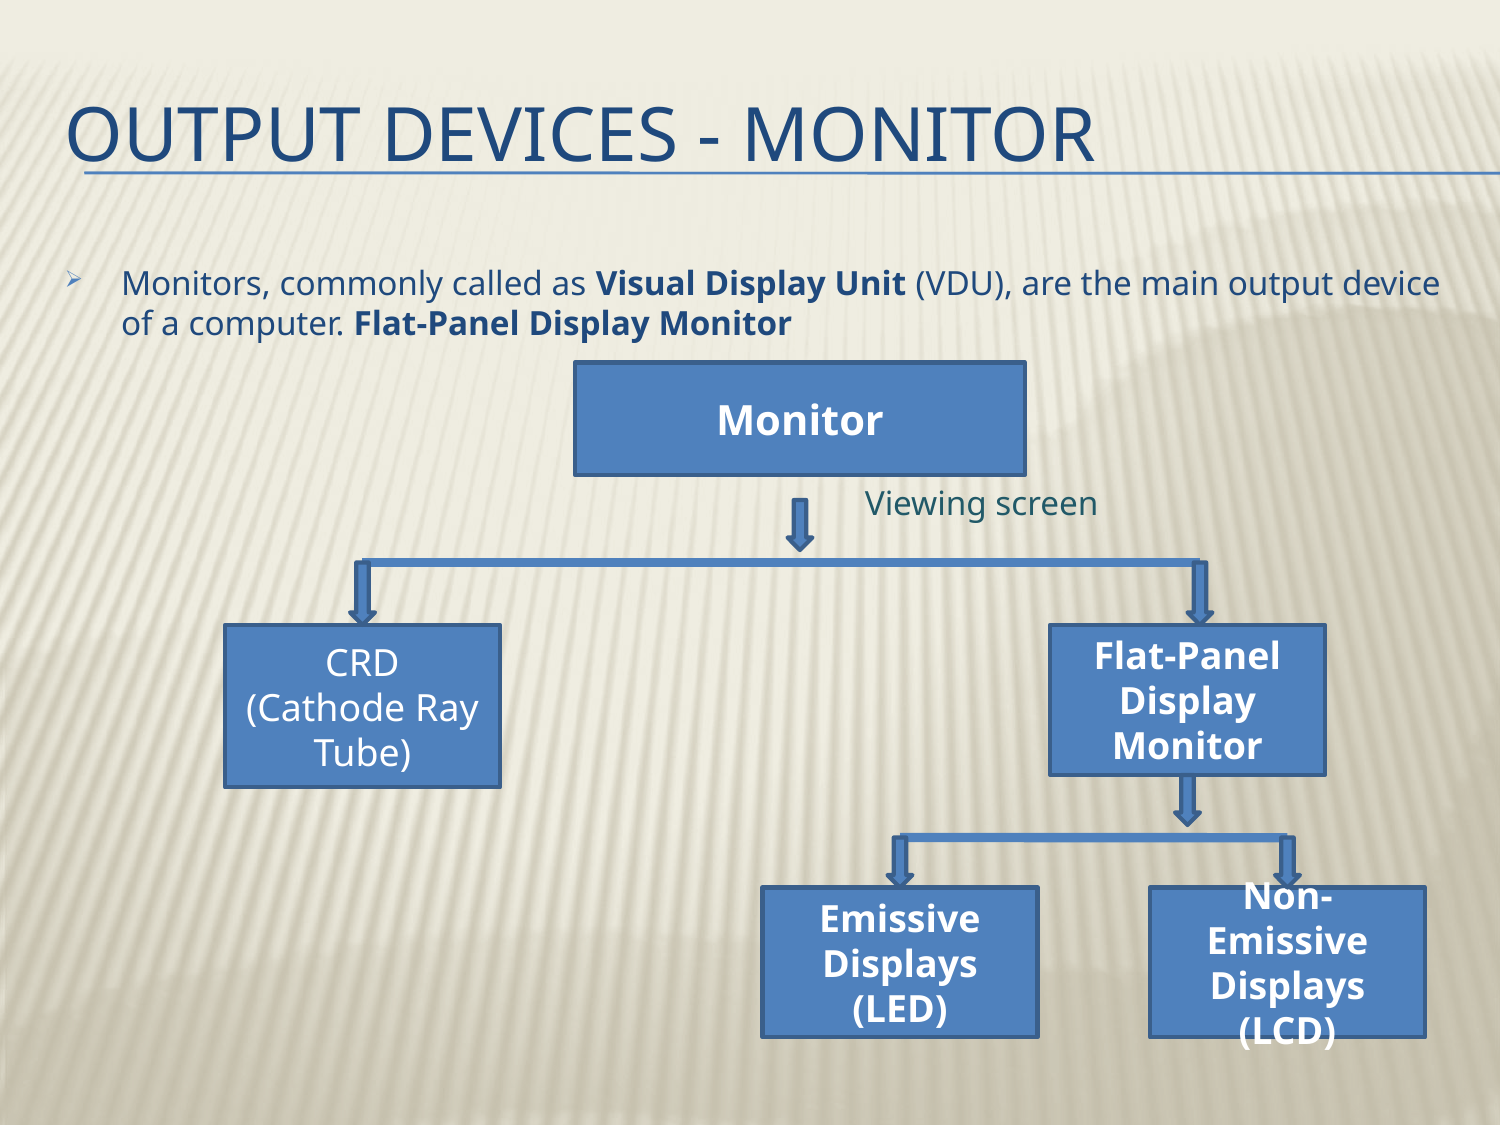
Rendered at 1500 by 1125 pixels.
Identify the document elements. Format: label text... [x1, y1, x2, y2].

text_box Emissive Displays (LED) [760, 885, 1040, 1039]
text_box Monitor [573, 360, 772, 477]
text_box [1173, 772, 1202, 828]
text_box [1273, 835, 1302, 890]
text_box Monitor [788, 360, 1027, 477]
text_box Viewing screen [849, 474, 1275, 530]
text_box [788, 497, 815, 553]
text_box Non-Emissive Displays (LCD) [1148, 885, 1427, 1039]
title Output devices - monitor [50, 50, 1475, 213]
text_box [885, 835, 915, 890]
text_box CRD (Cathode Ray Tube) [223, 623, 502, 789]
text_box [348, 560, 377, 628]
text_box Flat-Panel Display Monitor [1048, 623, 1327, 777]
text_box [1185, 560, 1215, 628]
list Monitors, commonly called as Visual Display Unit (VDU), are the main output device of a computer. Flat-Panel Display Monitor [788, 254, 1475, 998]
list Monitors, commonly called as Visual Display Unit (VDU), are the main output device of a computer. Flat-Panel Display Monitor [50, 254, 772, 998]
